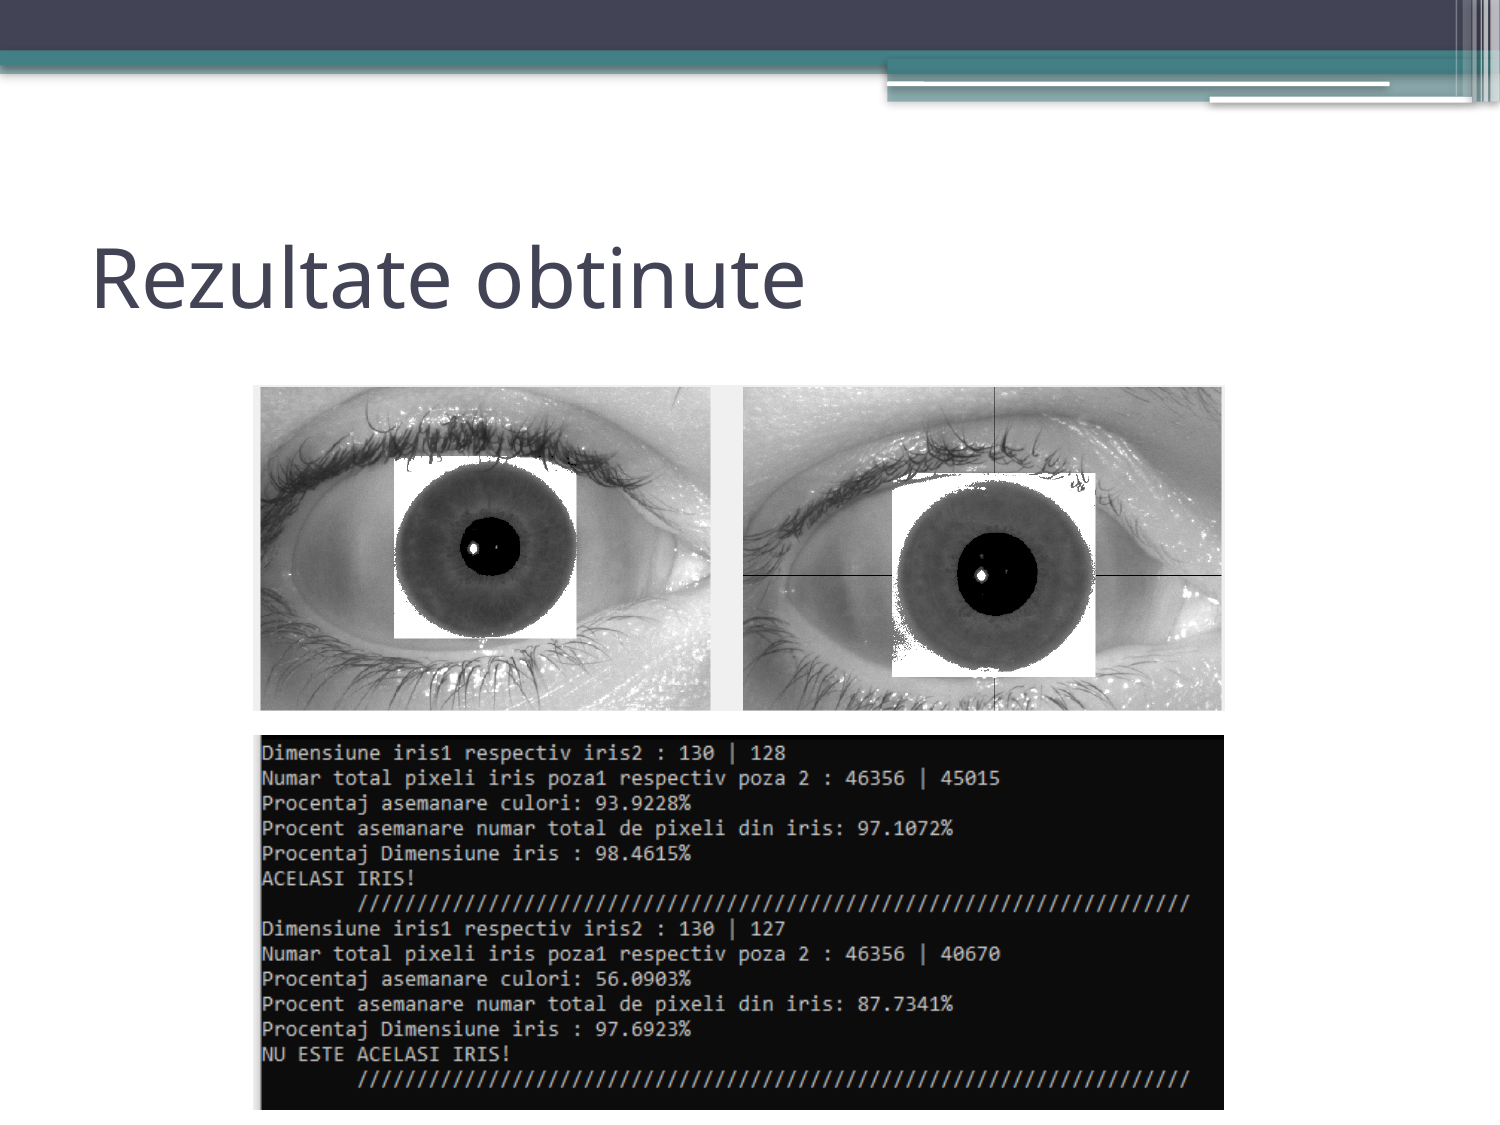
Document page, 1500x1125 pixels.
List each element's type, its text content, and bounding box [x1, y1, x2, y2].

title Rezultate obtinute [75, 187, 1425, 363]
picture [253, 735, 1224, 1110]
picture [253, 385, 1225, 711]
